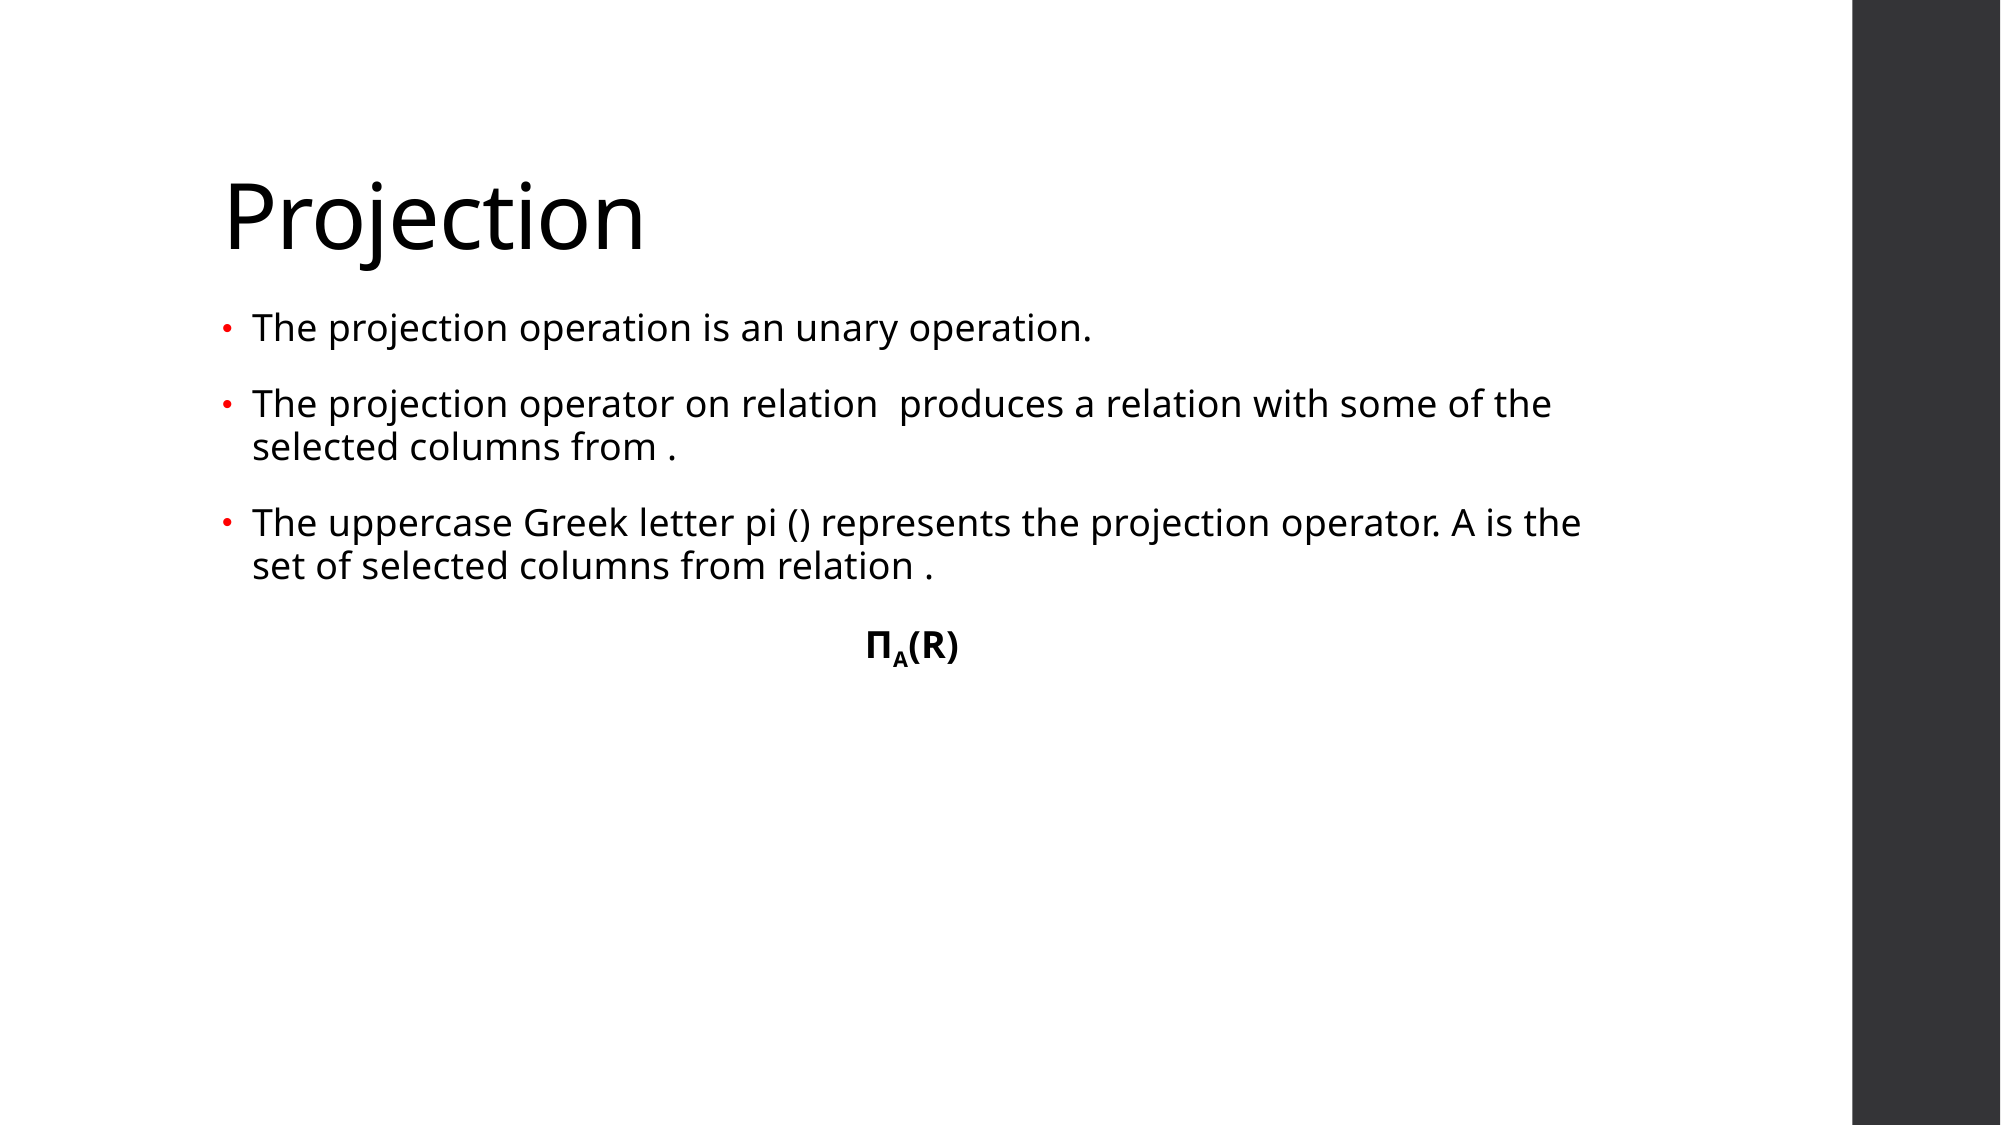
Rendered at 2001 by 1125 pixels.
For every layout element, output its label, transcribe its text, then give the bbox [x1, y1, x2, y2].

title Projection [206, 60, 1797, 278]
